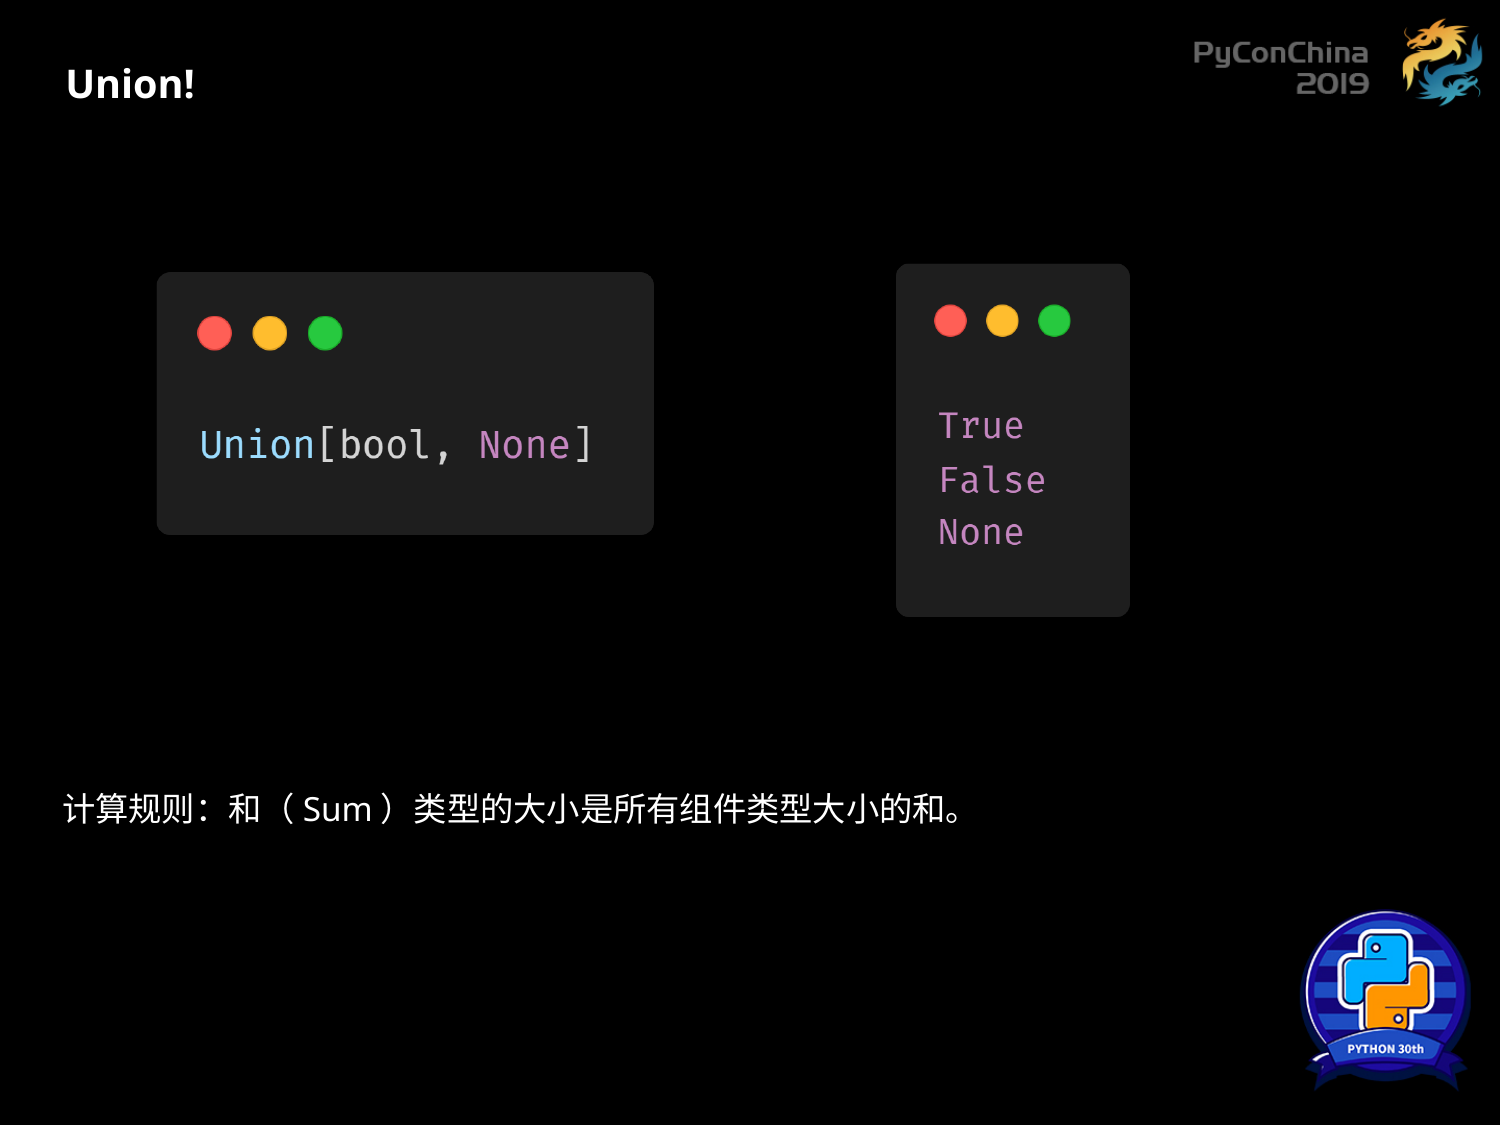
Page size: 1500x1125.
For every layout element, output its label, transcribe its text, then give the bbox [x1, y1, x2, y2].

text_box 计算规则：和（Sum）类型的大小是所有组件类型大小的和。 [47, 760, 973, 836]
text_box Union! [50, 51, 210, 114]
picture [0, 0, 1500, 1125]
